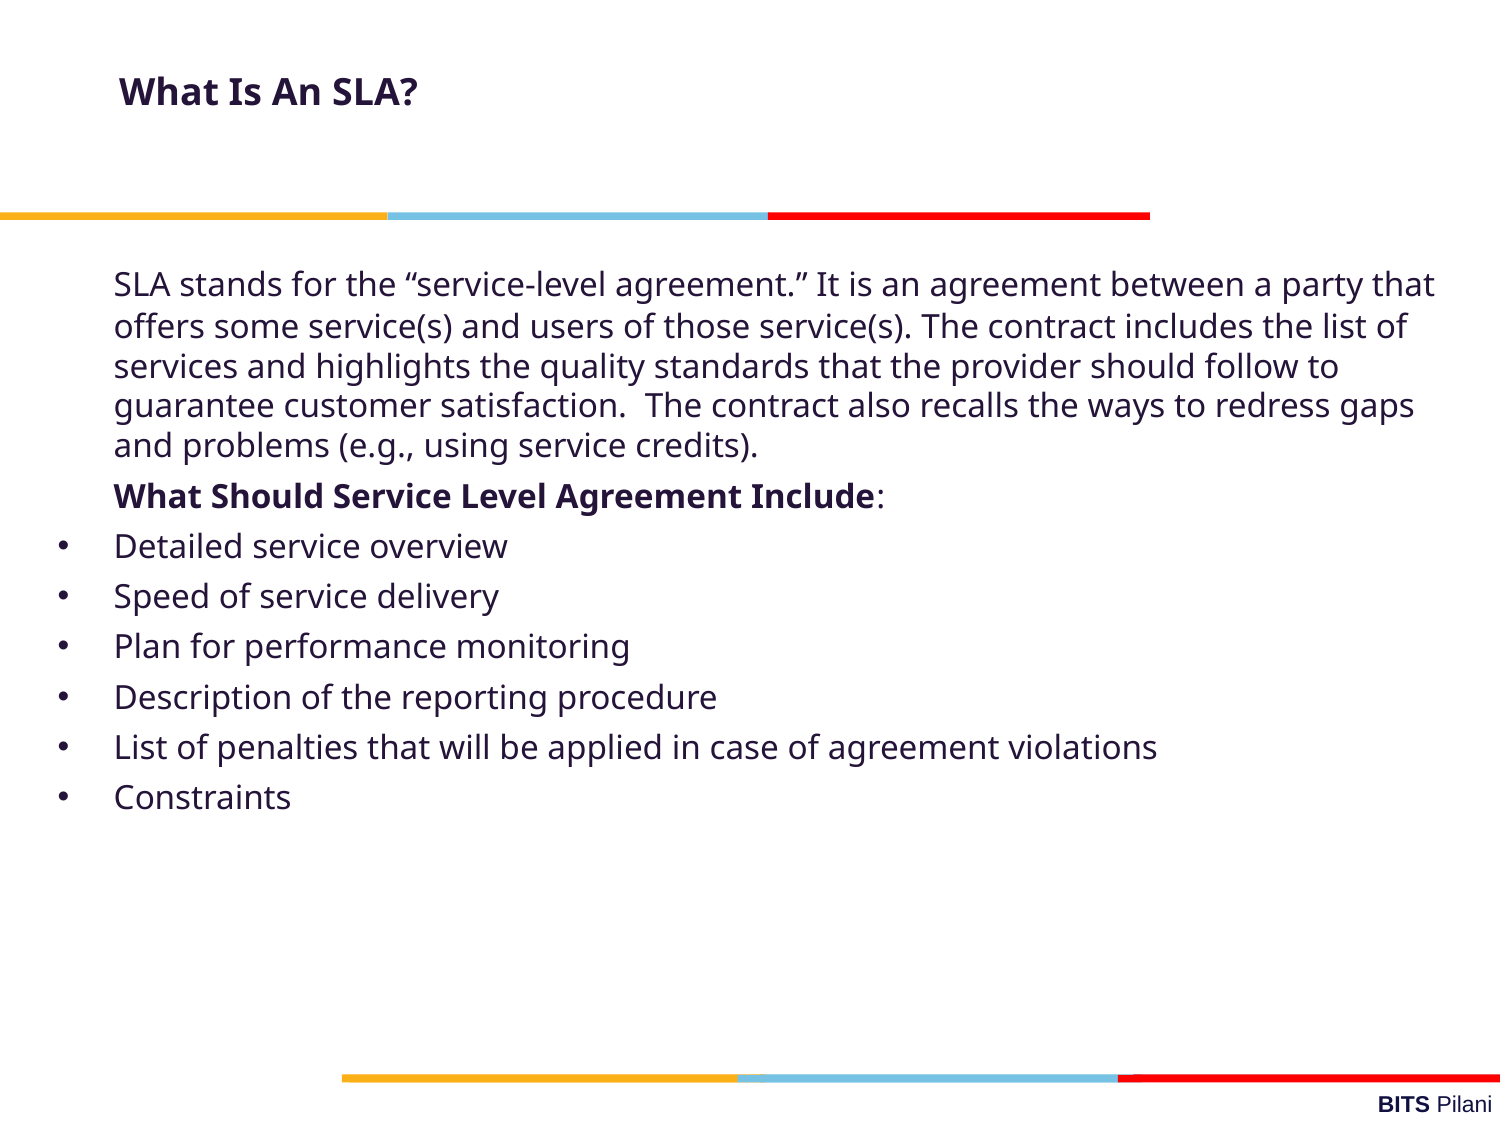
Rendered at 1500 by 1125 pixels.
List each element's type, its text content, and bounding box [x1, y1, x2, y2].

list SLA stands for the “service-level agreement.” It is an agreement between a party that offers some service(s) and users of those service(s). The contract includes the list of services and highlights the quality standards that the provider should follow to guarantee customer satisfaction. The contract also recalls the ways to redress gaps and problems (e.g., using service credits). What Should Service Level Agreement Include: Detailed service overview Speed of service delivery Plan for performance monitoring Description of the reporting procedure List of penalties that will be applied in case of agreement violations Constraints [49, 244, 1453, 1125]
text_box What Is An SLA? [104, 60, 858, 121]
